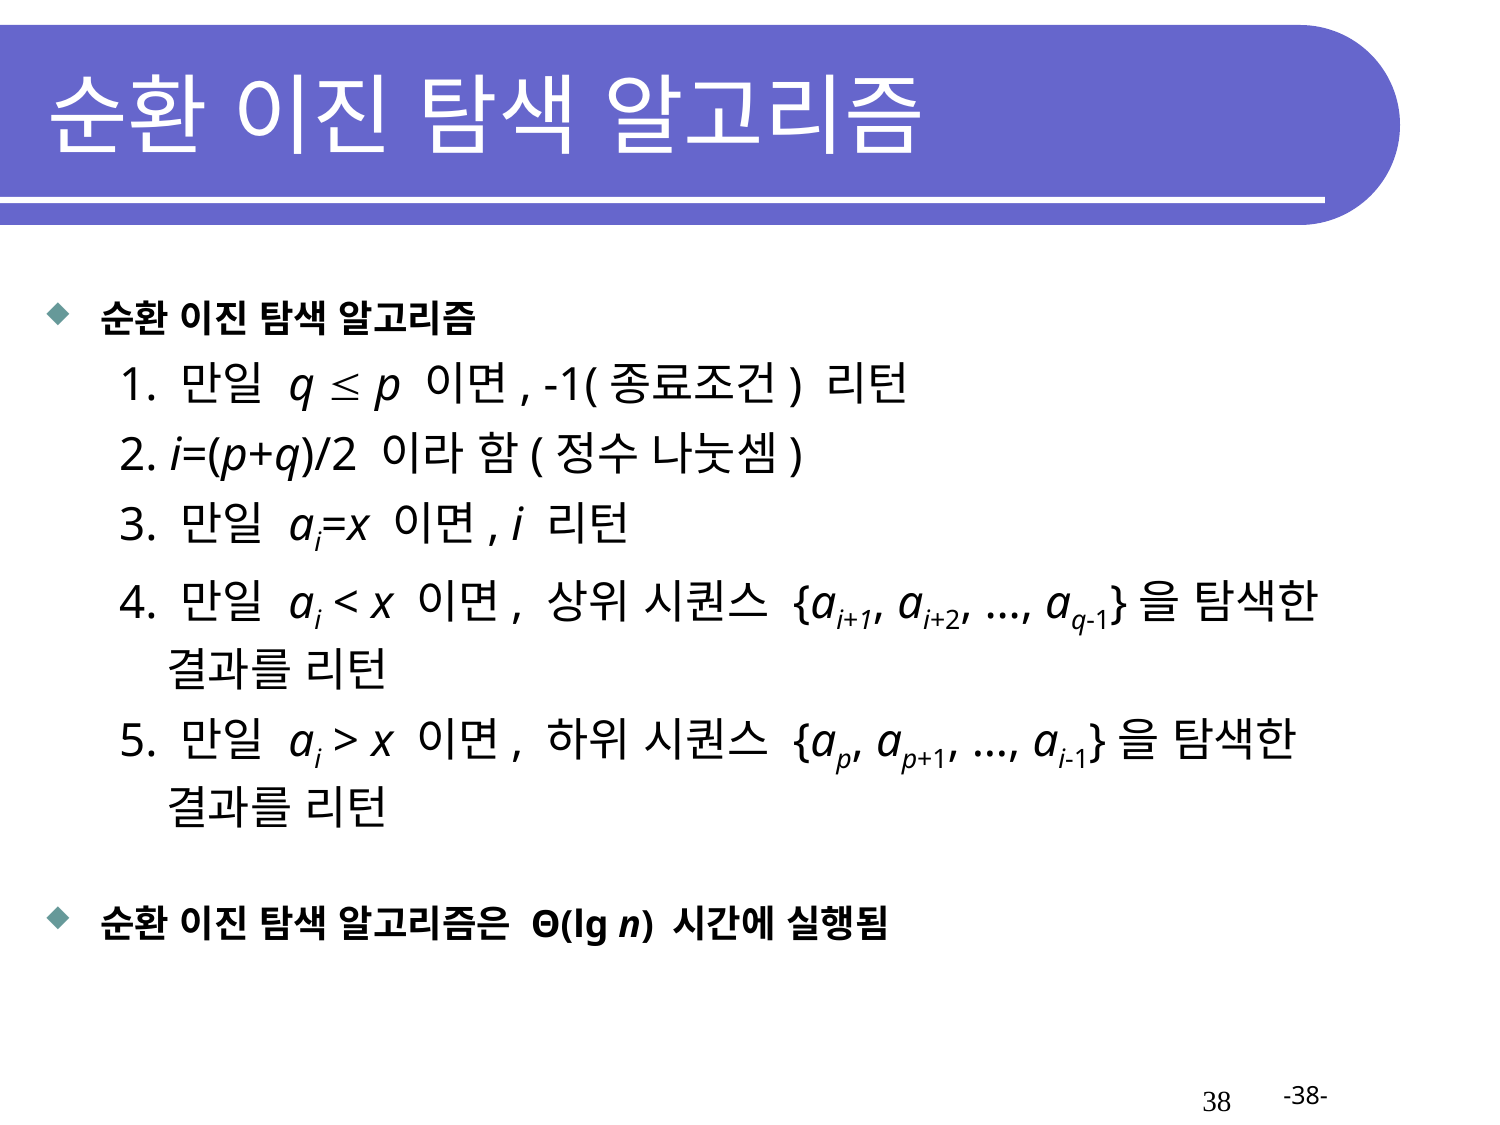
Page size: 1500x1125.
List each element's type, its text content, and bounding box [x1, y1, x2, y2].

text_box 순환 이진 탐색 알고리즘 1. 만일 q  p 이면, -1(종료조건) 리턴 2. i=(p+q)/2 이라 함(정수 나눗셈) 3. 만일 ai=x 이면, i 리턴 4. 만일 ai < x 이면, 상위 시퀀스 {ai+1, ai+2, …, aq-1}을 탐색한 결과를 리턴 5. 만일 ai > x 이면, 하위 시퀀스 {ap, ap+1, …, ai-1}을 탐색한 결과를 리턴 순환 이진 탐색 알고리즘은 Θ(lg n) 시간에 실행됨 [29, 296, 1442, 1000]
slide_number 38 [1187, 1074, 1500, 1125]
title 순환 이진 탐색 알고리즘 [32, 37, 1347, 188]
